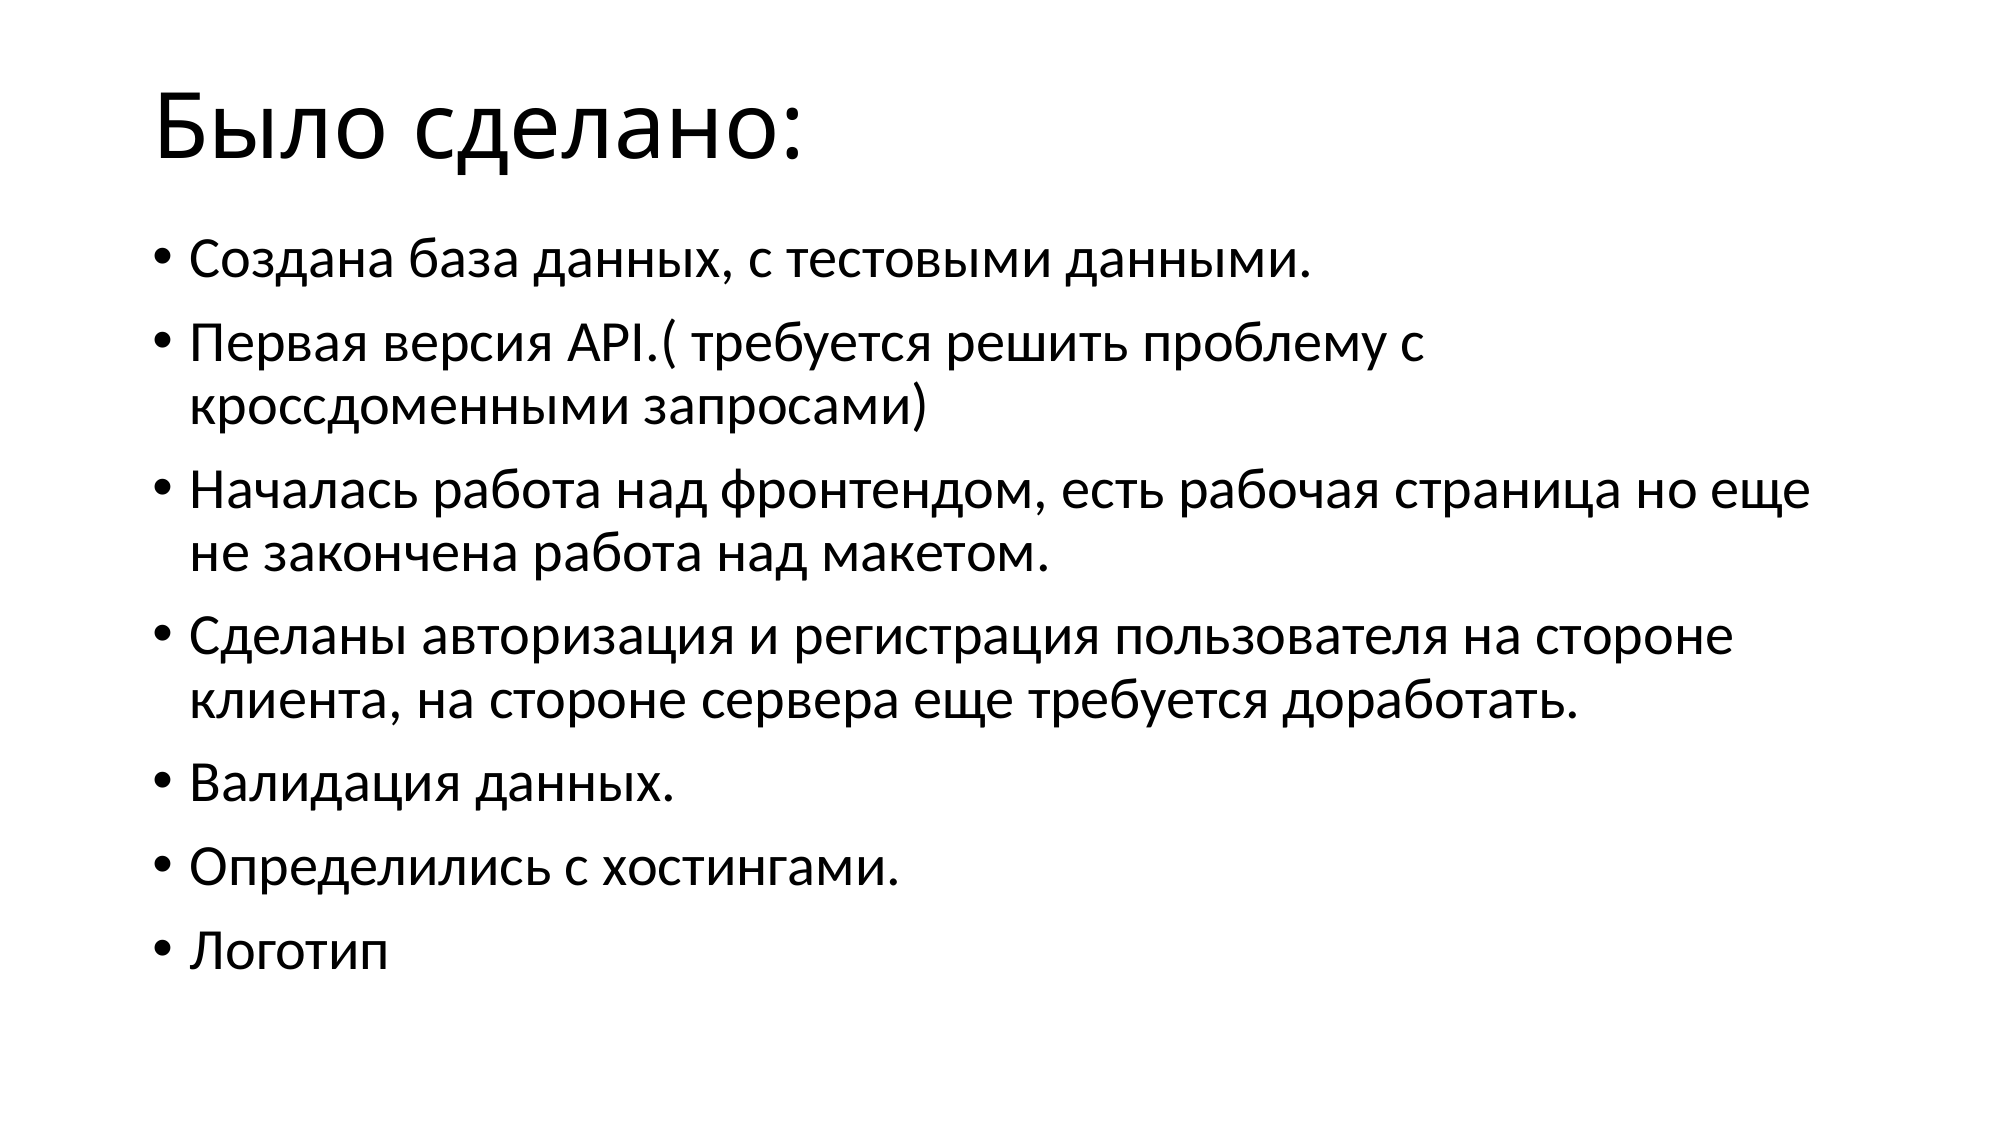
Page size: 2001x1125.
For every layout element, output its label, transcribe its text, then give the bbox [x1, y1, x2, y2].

list Создана база данных, с тестовыми данными. Первая версия API.( требуется решить проблему с кроссдоменными запросами) Началась работа над фронтендом, есть рабочая страница но еще не закончена работа над макетом. Сделаны авторизация и регистрация пользователя на стороне клиента, на стороне сервера еще требуется доработать. Валидация данных. Определились с хостингами. Логотип [137, 219, 1863, 1058]
title Было сделано: [137, 59, 1863, 198]
